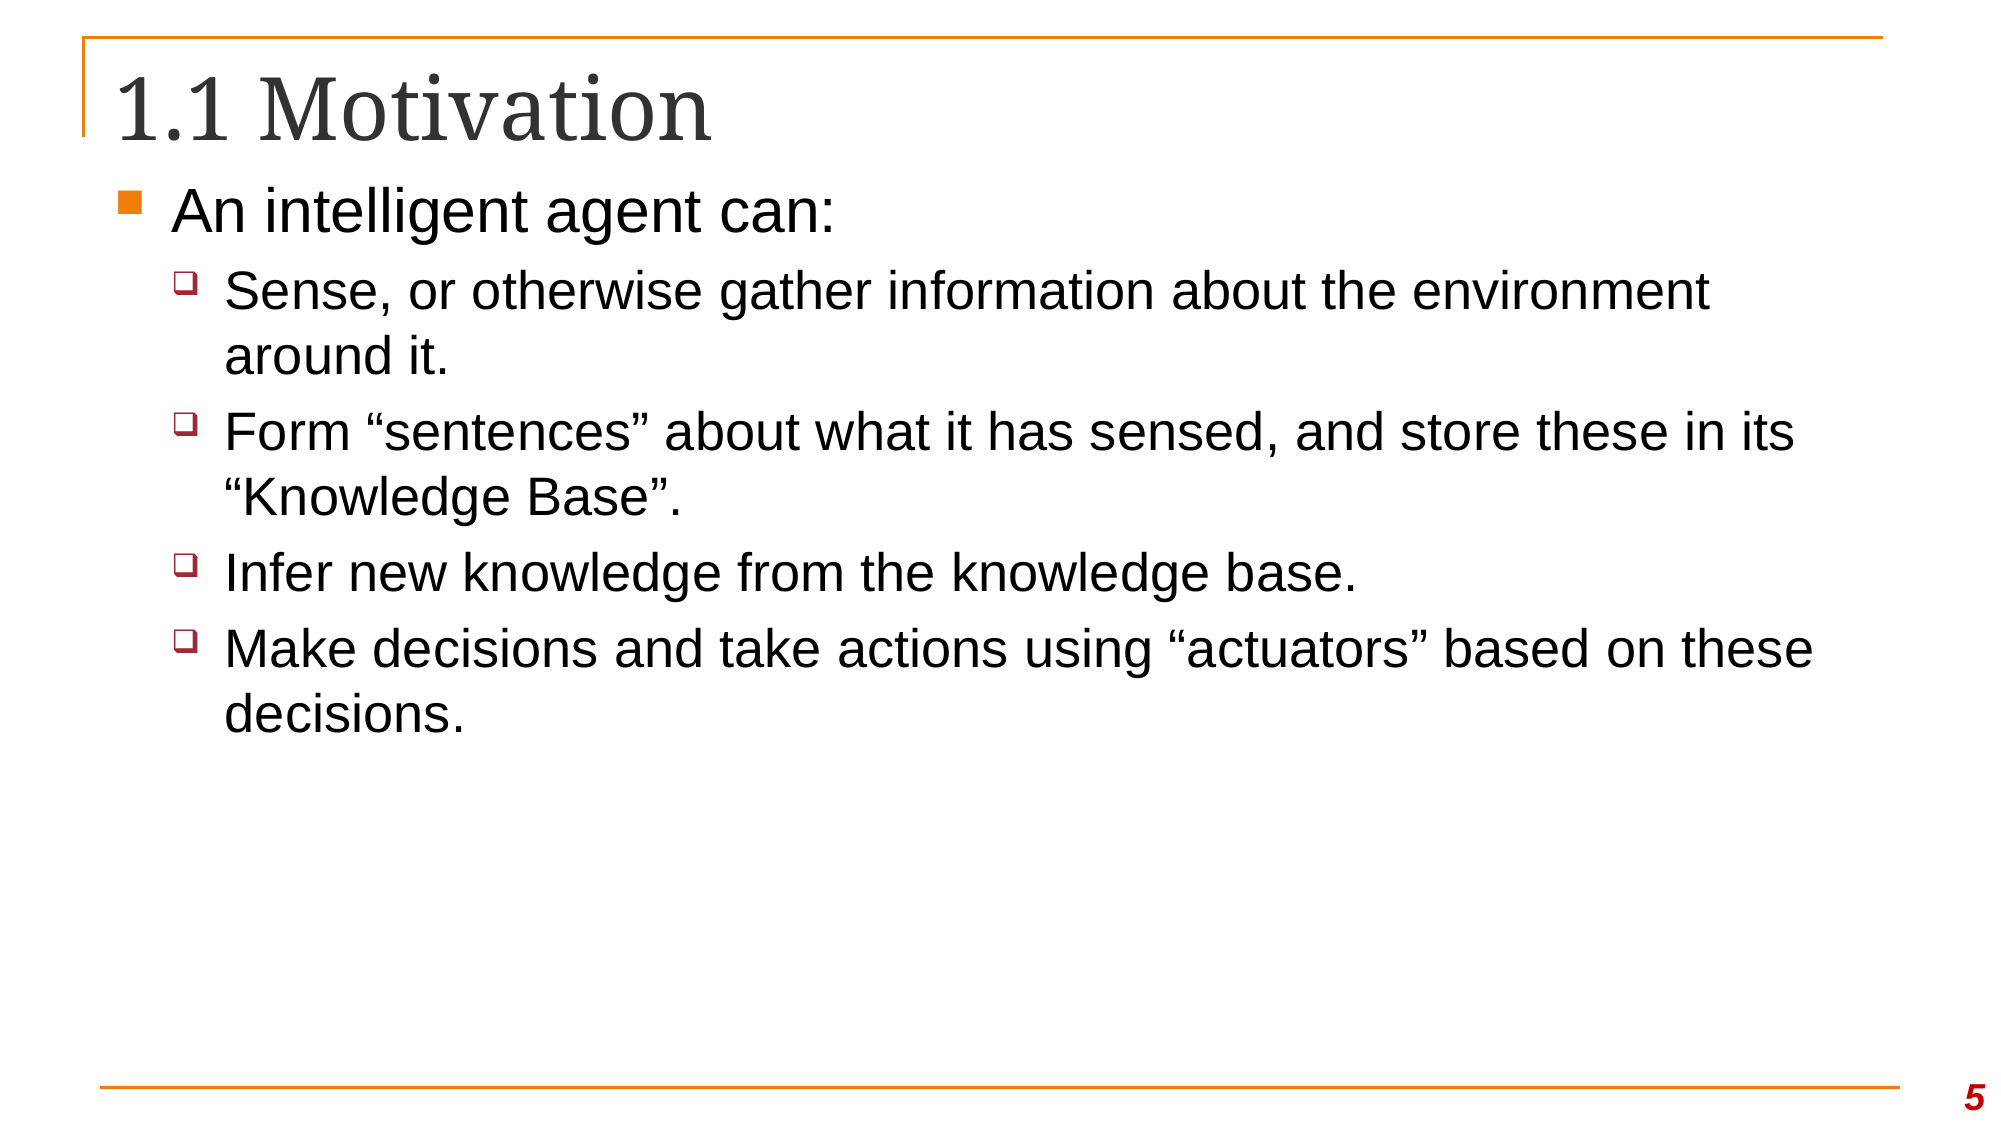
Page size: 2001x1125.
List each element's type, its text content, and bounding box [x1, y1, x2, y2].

list An intelligent agent can: Sense, or otherwise gather information about the environment around it. Form “sentences” about what it has sensed, and store these in its “Knowledge Base”. Infer new knowledge from the knowledge base. Make decisions and take actions using “actuators” based on these decisions. [99, 162, 1900, 1063]
title 1.1 Motivation [99, 45, 1900, 162]
slide_number 5 [1883, 1050, 2000, 1125]
